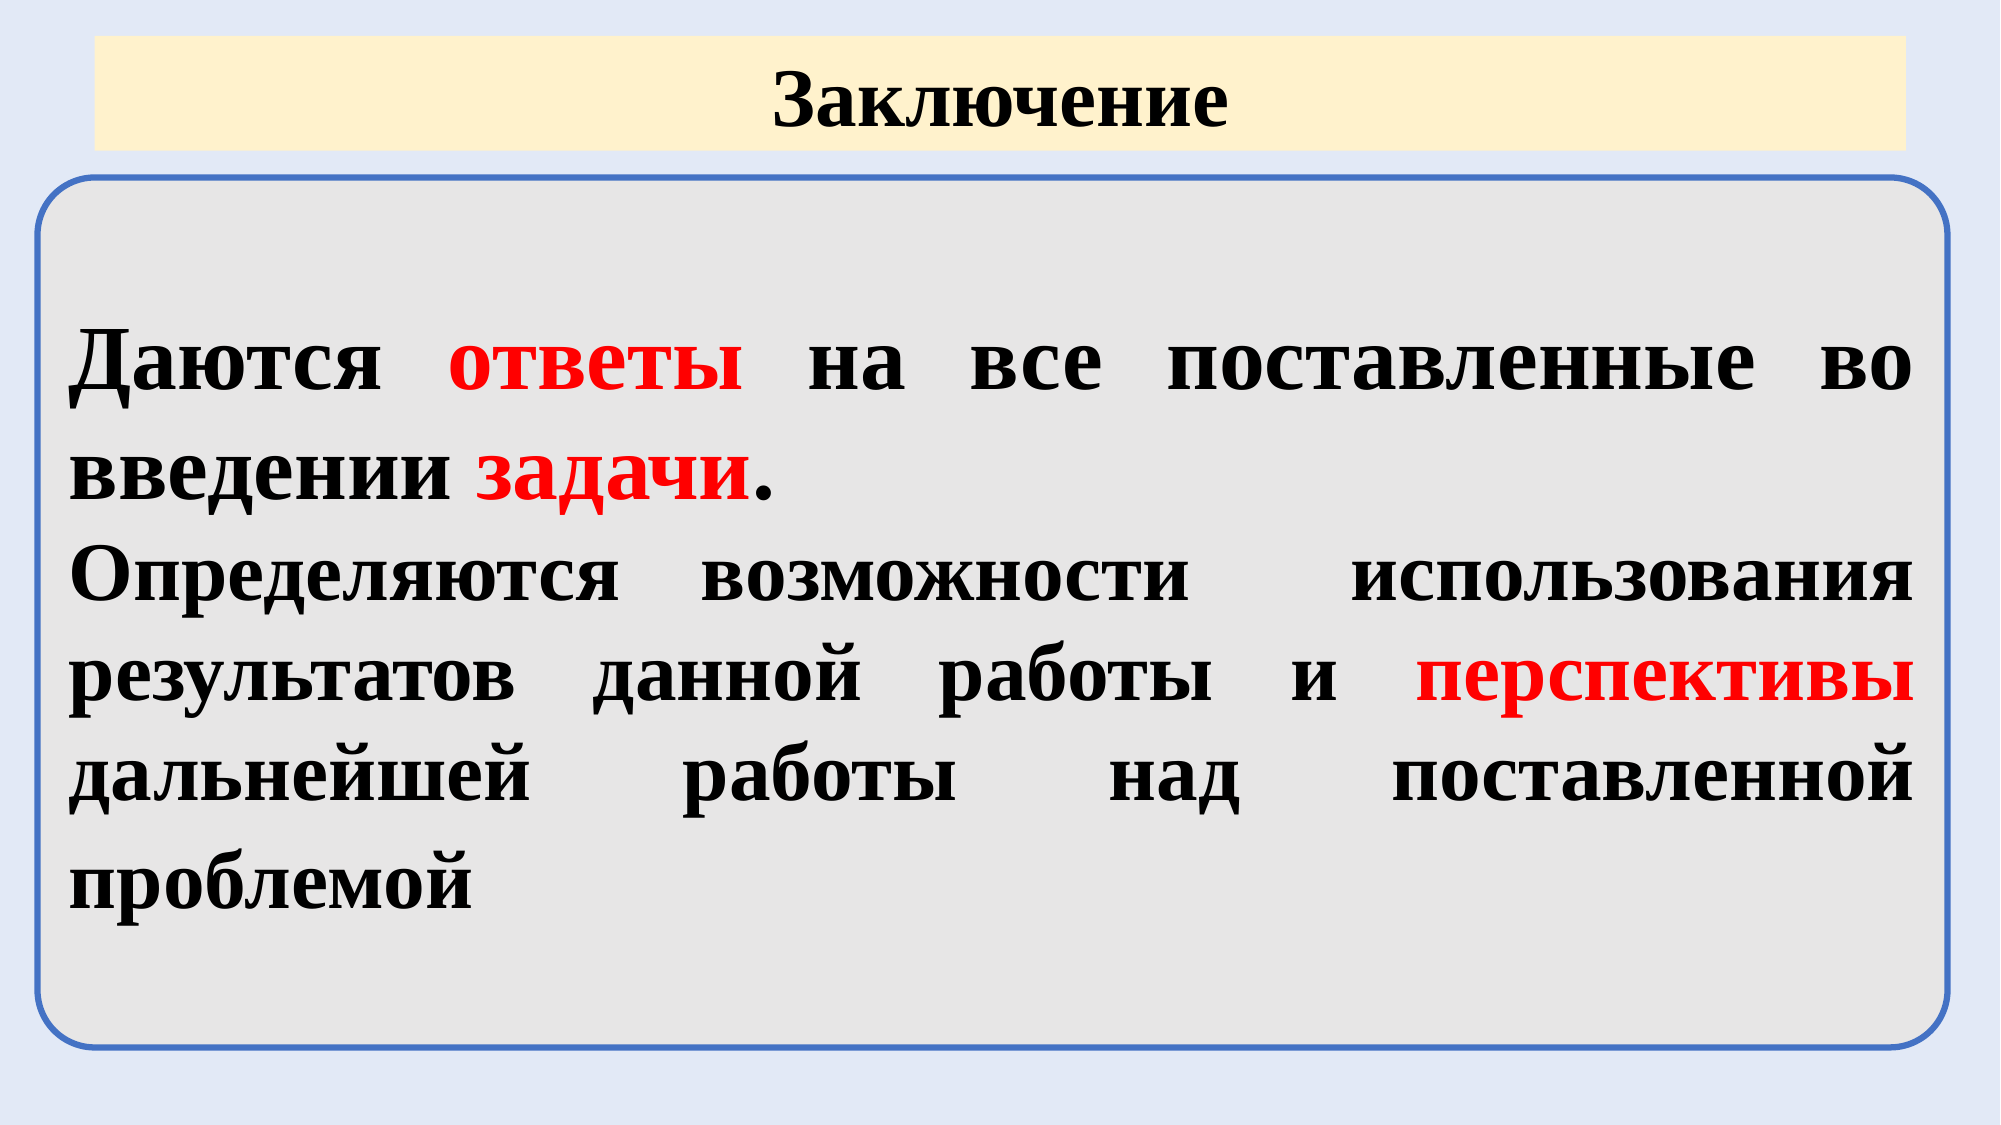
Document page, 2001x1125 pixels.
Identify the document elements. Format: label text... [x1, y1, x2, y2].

text_box Заключение [94, 35, 1906, 151]
text_box Даются ответы на все поставленные во введении задачи. Определяются возможности использования результатов данной работы и перспективы дальнейшей работы над поставленной проблемой [36, 176, 1949, 1049]
